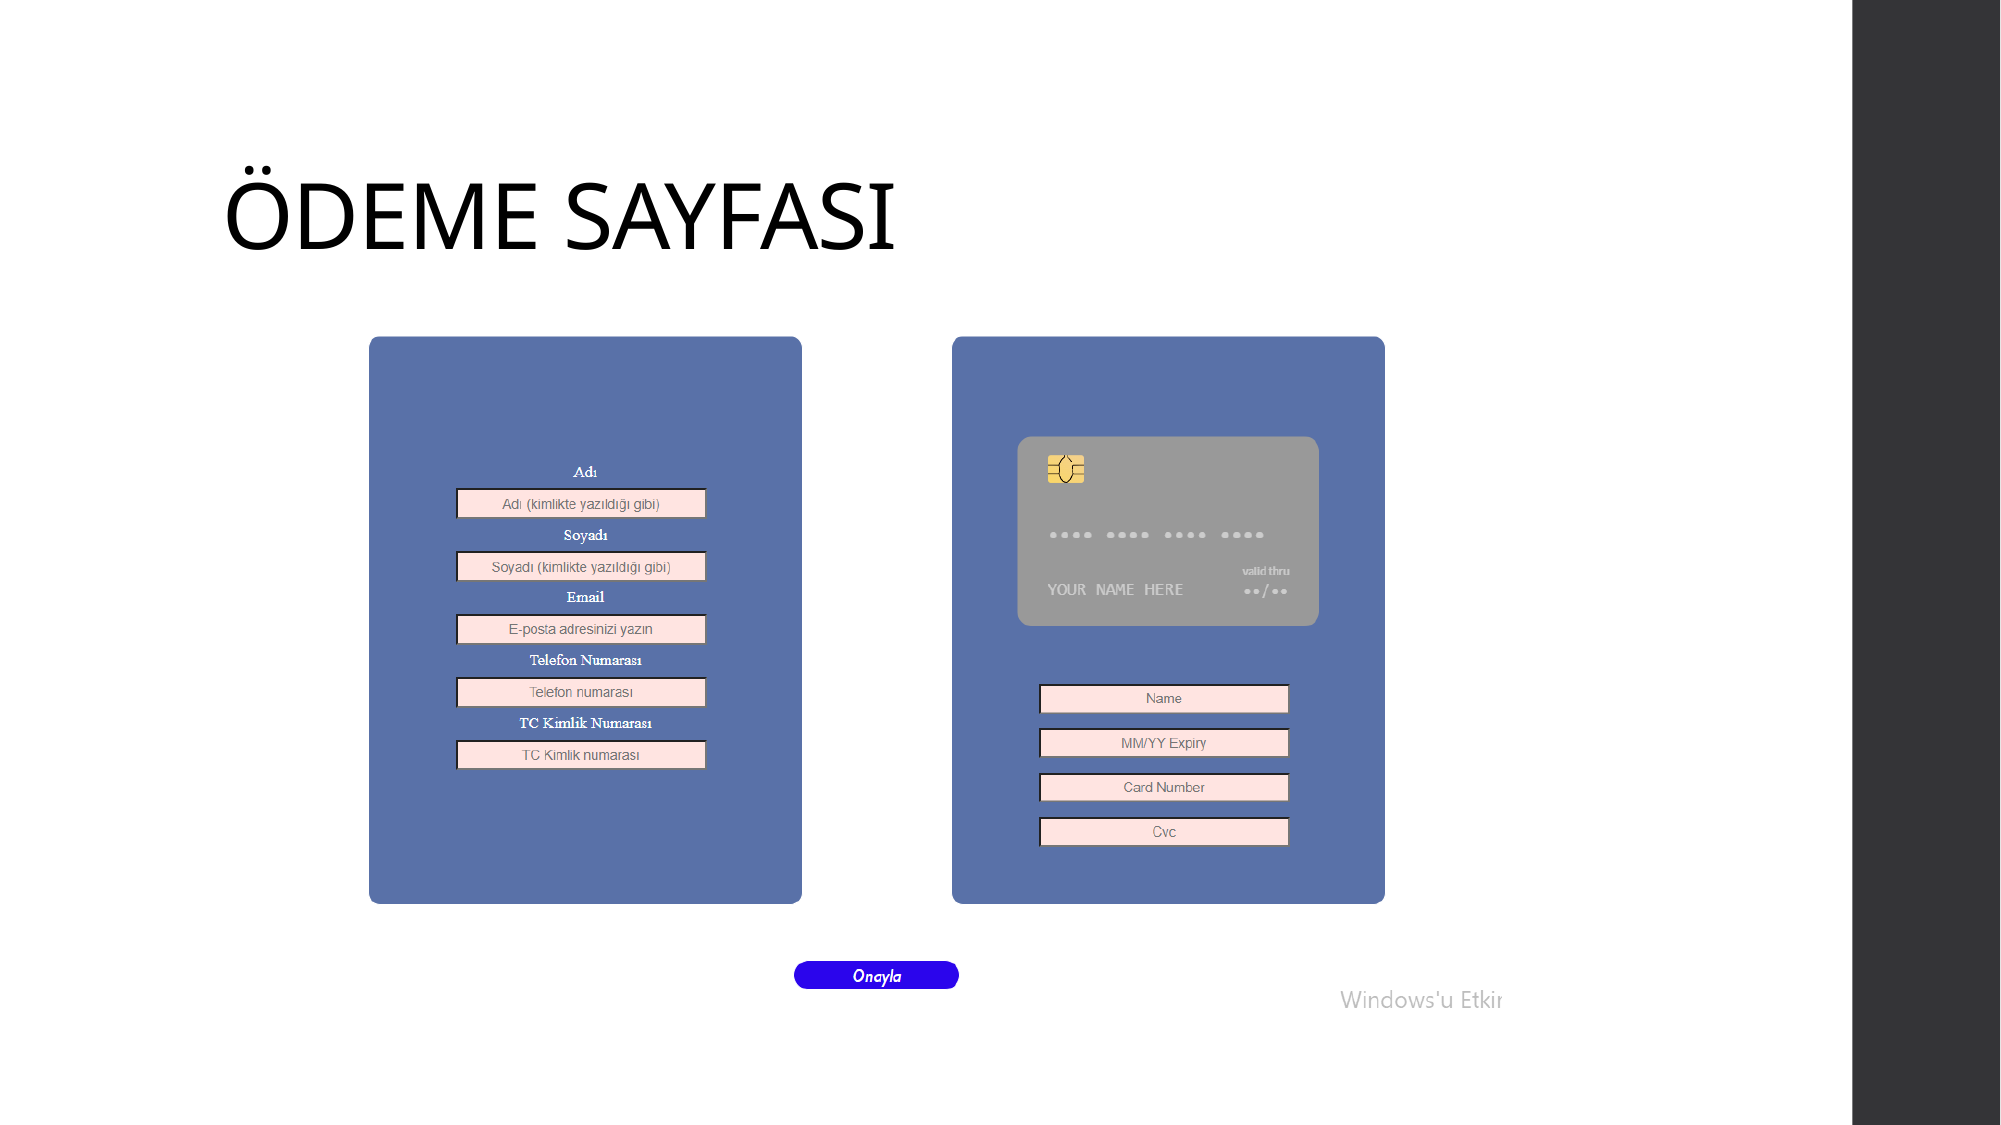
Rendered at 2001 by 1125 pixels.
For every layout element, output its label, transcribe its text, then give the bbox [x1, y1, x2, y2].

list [322, 299, 1502, 1015]
title ÖDEME SAYFASI [206, 60, 1797, 278]
